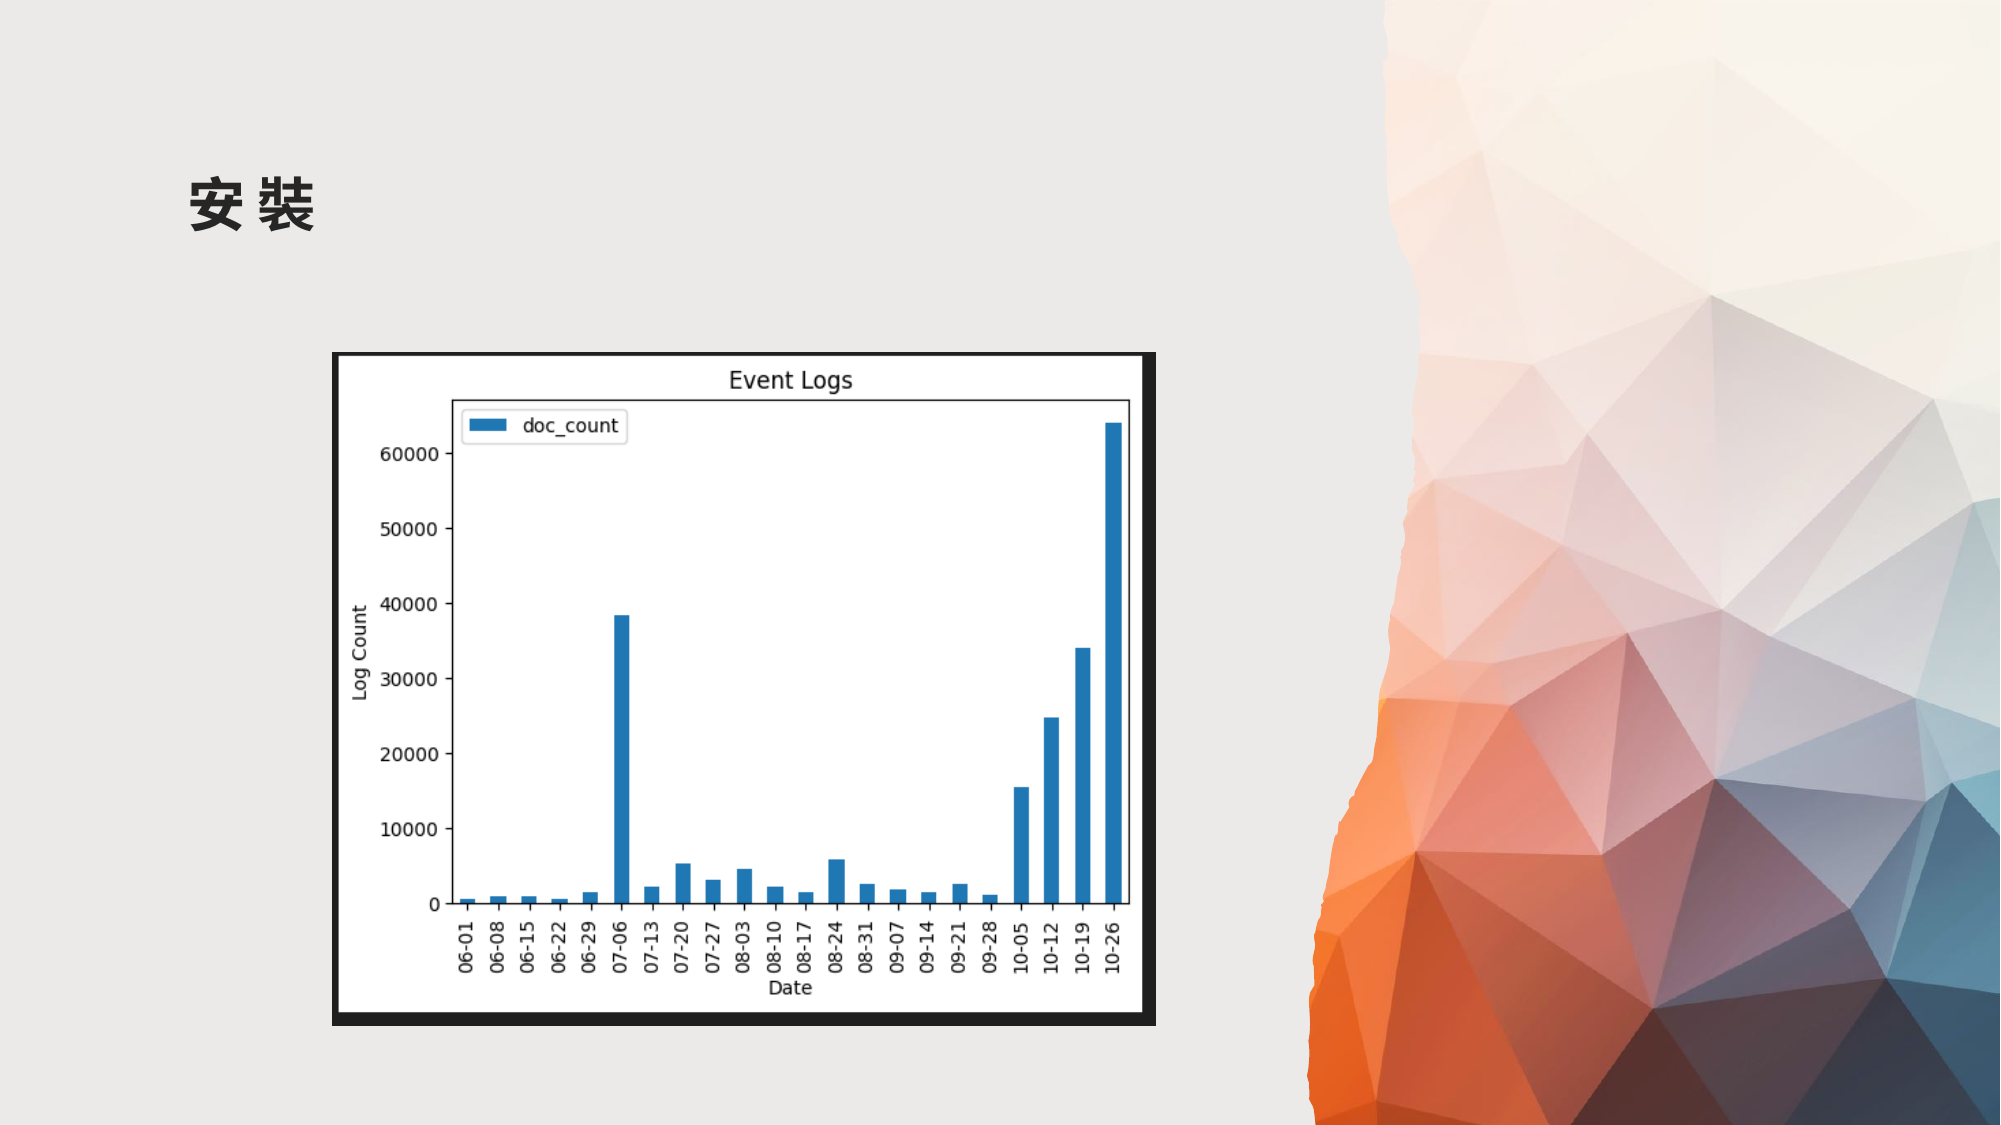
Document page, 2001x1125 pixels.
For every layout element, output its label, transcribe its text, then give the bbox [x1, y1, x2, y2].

text_box [0, 0, 1307, 1125]
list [331, 352, 1156, 1026]
picture [1307, 0, 2000, 1125]
title 安裝 [172, 99, 1307, 300]
